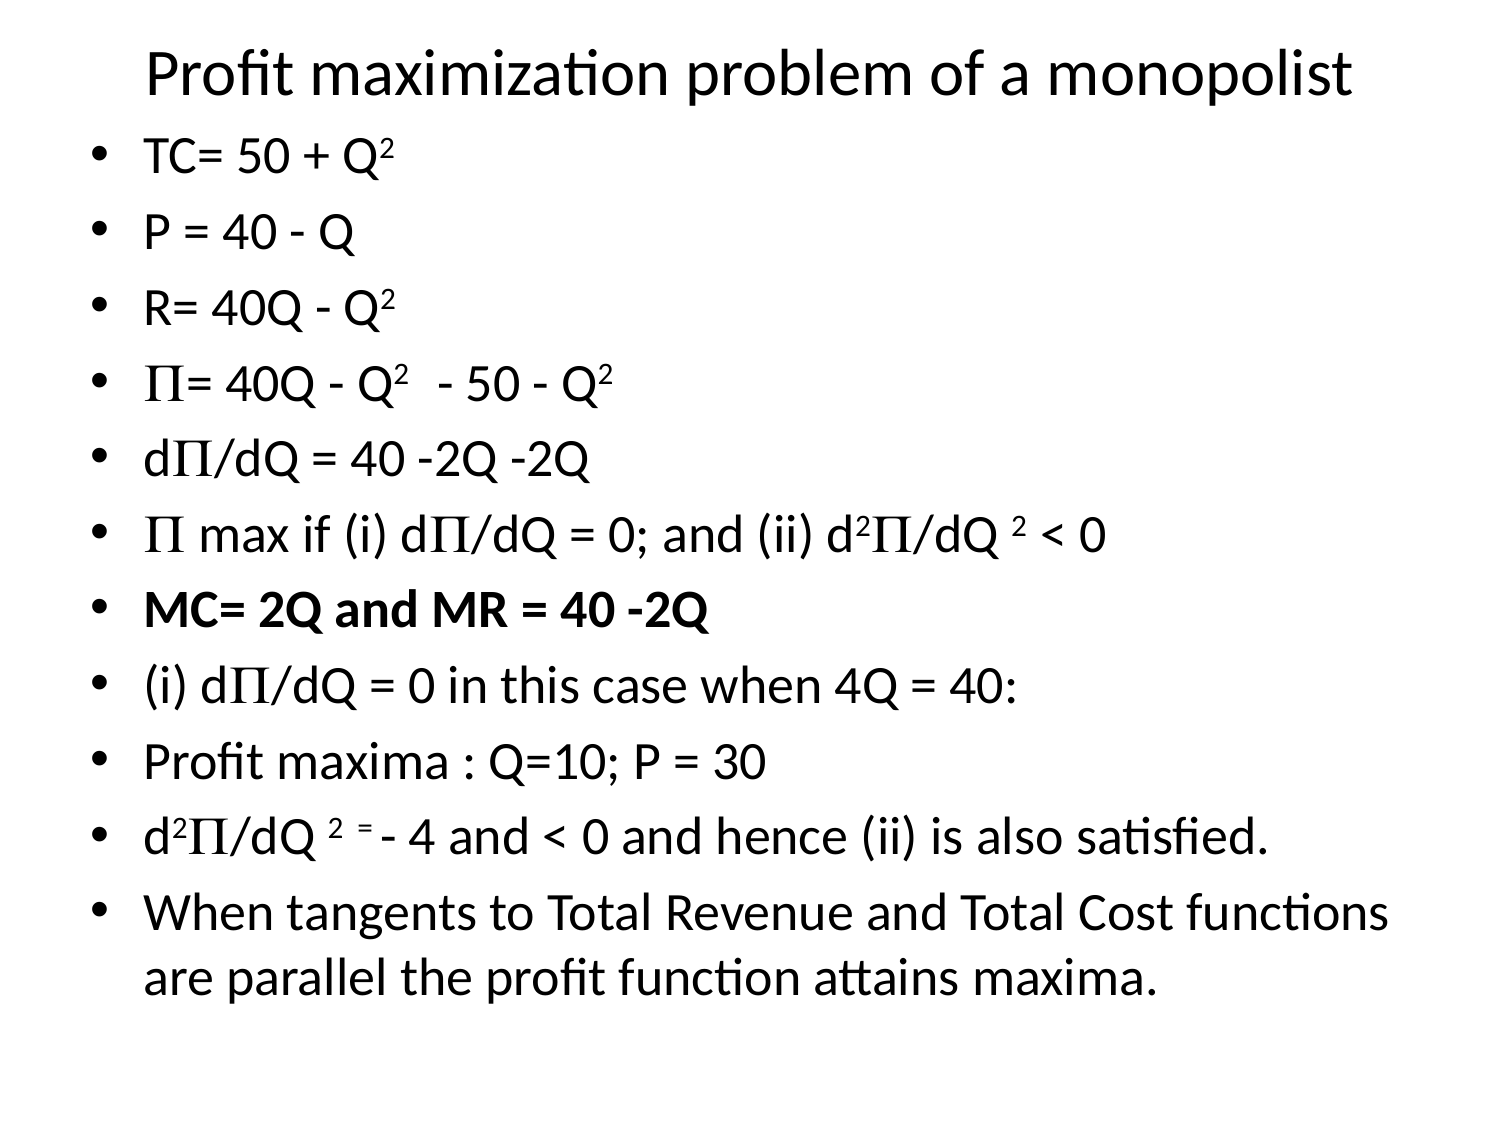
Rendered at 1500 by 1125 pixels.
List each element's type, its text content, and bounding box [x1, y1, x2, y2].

list TC= 50 + Q2 P = 40 - Q R= 40Q - Q2 = 40Q - Q2 - 50 - Q2 d/dQ = 40 -2Q -2Q  max if (i) d/dQ = 0; and (ii) d2/dQ 2 < 0 MC= 2Q and MR = 40 -2Q (i) d/dQ = 0 in this case when 4Q = 40: Profit maxima : Q=10; P = 30 d2/dQ 2 = - 4 and < 0 and hence (ii) is also satisfied. When tangents to Total Revenue and Total Cost functions are parallel the profit function attains maxima. [75, 112, 1425, 1025]
title Profit maximization problem of a monopolist [0, 0, 1500, 138]
